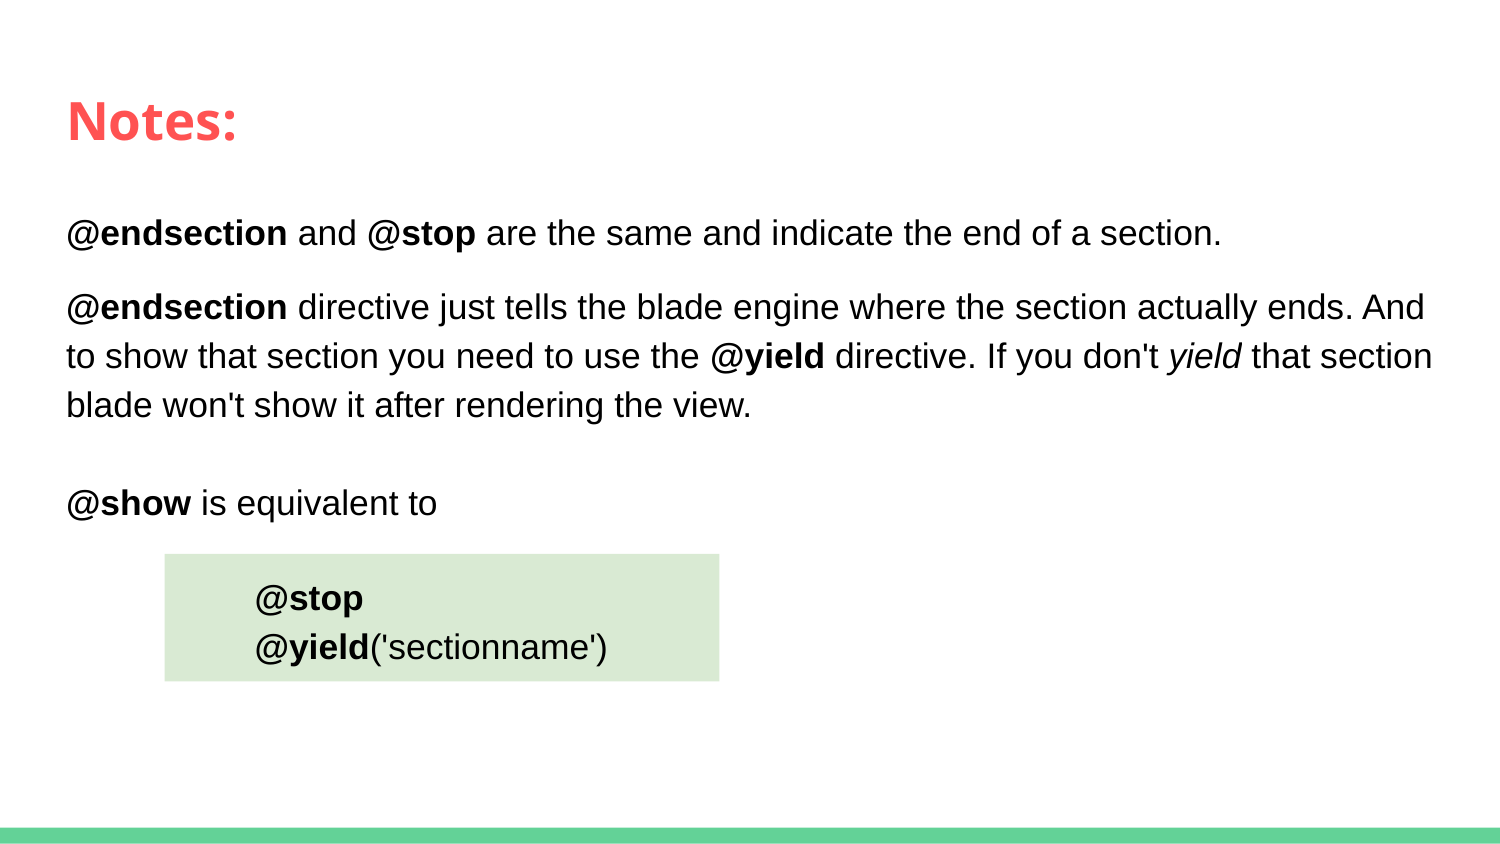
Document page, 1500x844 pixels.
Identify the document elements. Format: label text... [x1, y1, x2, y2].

title Notes: [51, 72, 1449, 167]
list @endsection and @stop are the same and indicate the end of a section. @endsection directive just tells the blade engine where the section actually ends. And to show that section you need to use the @yield directive. If you don't yield that section blade won't show it after rendering the view. @show is equivalent to [51, 189, 1449, 750]
text_box @stop @yield('sectionname') [164, 553, 720, 682]
